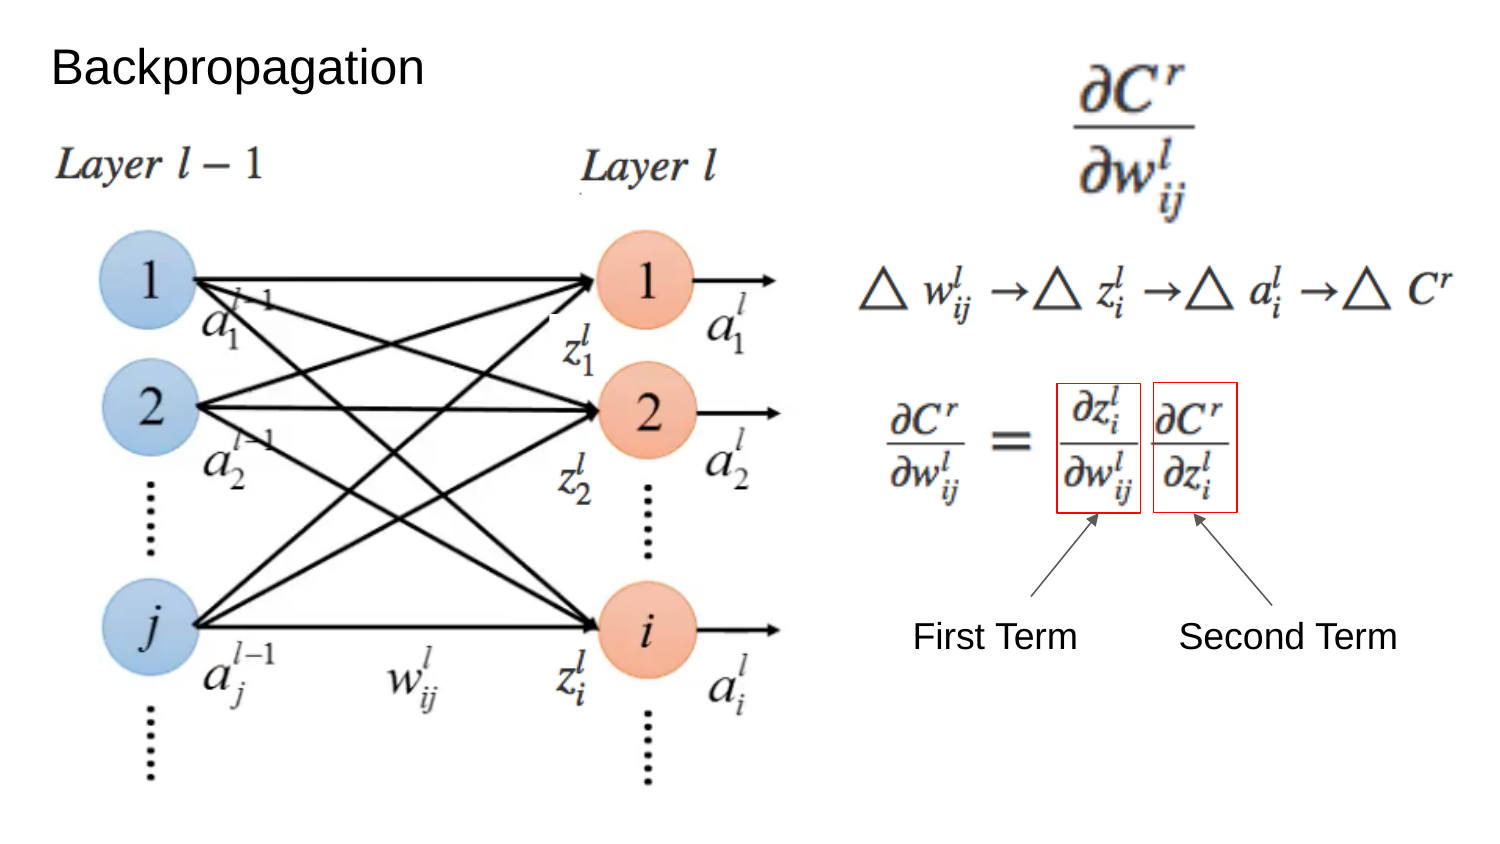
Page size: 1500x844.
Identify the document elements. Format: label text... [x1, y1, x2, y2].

picture [869, 382, 1247, 513]
picture [44, 133, 824, 812]
text_box Second Term [1163, 597, 1423, 674]
text_box Backpropagation [35, 19, 524, 150]
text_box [1193, 512, 1273, 606]
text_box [1030, 512, 1099, 597]
text_box First Term [897, 597, 1099, 674]
picture [849, 39, 1471, 328]
